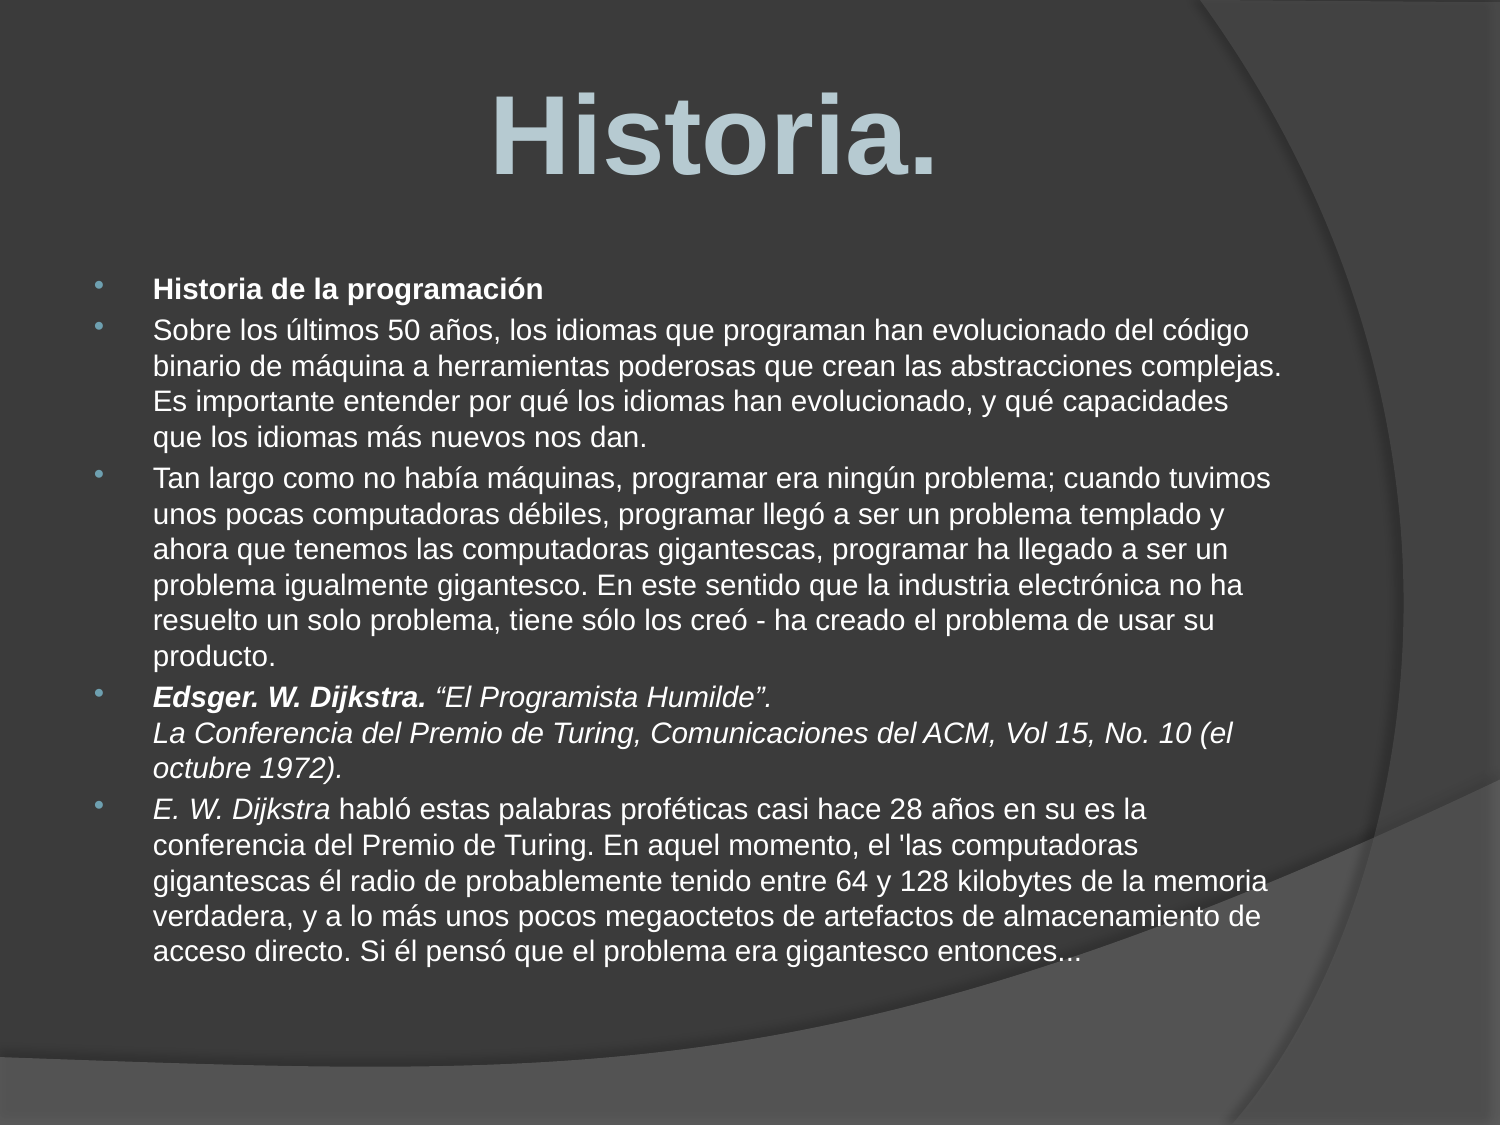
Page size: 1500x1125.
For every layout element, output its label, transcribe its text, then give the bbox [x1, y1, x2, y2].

text_box Historia. [474, 54, 955, 205]
list Historia de la programación Sobre los últimos 50 años, los idiomas que programan han evolucionado del código binario de máquina a herramientas poderosas que crean las abstracciones complejas. Es importante entender por qué los idiomas han evolucionado, y qué capacidades que los idiomas más nuevos nos dan. Tan largo como no había máquinas, programar era ningún problema; cuando tuvimos unos pocas computadoras débiles, programar llegó a ser un problema templado y ahora que tenemos las computadoras gigantescas, programar ha llegado a ser un problema igualmente gigantesco. En este sentido que la industria electrónica no ha resuelto un solo problema, tiene sólo los creó - ha creado el problema de usar su producto. Edsger. W. Dijkstra. “El Programista Humilde”. La Conferencia del Premio de Turing, Comunicaciones del ACM, Vol 15, No. 10 (el octubre 1972). E. W. Dijkstra habló estas palabras proféticas casi hace 28 años en su es la conferencia del Premio de Turing. En aquel momento, el 'las computadoras gigantescas él radio de probablemente tenido entre 64 y 128 kilobytes de la memoria verdadera, y a lo más unos pocos megaoctetos de artefactos de almacenamiento de acceso directo. Si él pensó que el problema era gigantesco entonces... [75, 262, 1300, 1005]
